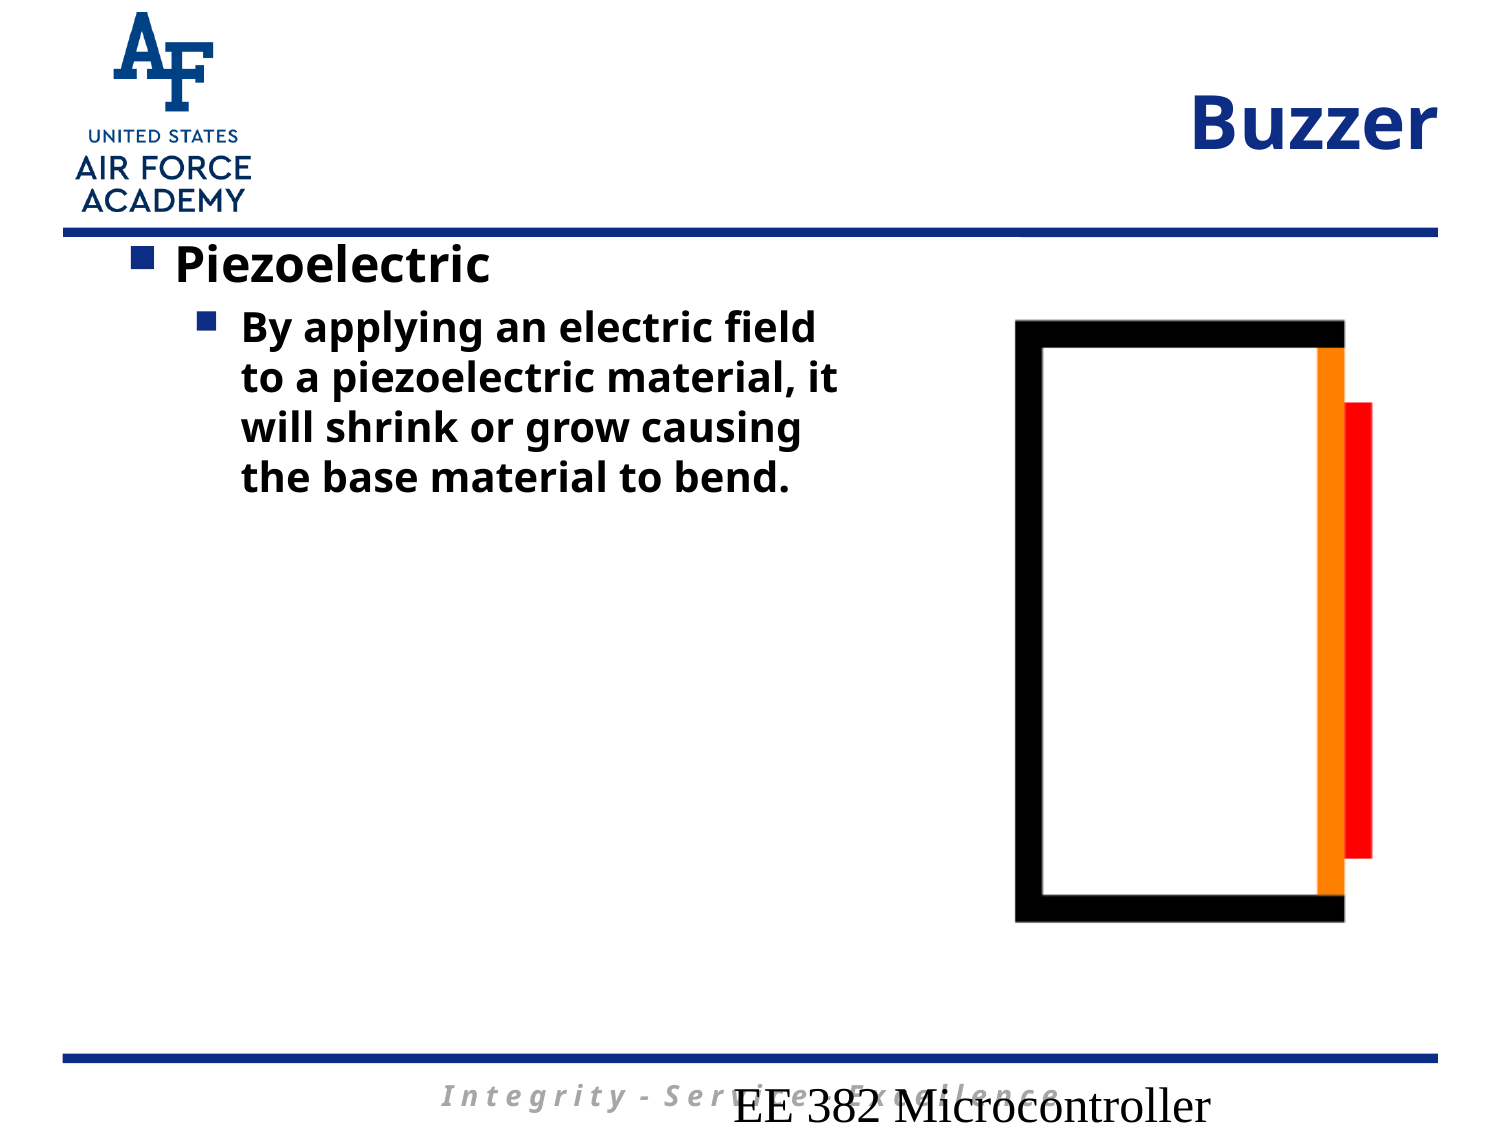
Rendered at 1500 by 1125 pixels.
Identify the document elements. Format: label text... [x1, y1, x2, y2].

title Buzzer [299, 29, 1456, 211]
list Piezoelectric By applying an electric field to a piezoelectric material, it will shrink or grow causing the base material to bend. [112, 224, 880, 1001]
picture [1006, 283, 1437, 960]
footer EE 382 Microcontroller Programming – Fall 2007 – Slide #5 [718, 1065, 1500, 1103]
picture [75, 12, 251, 212]
